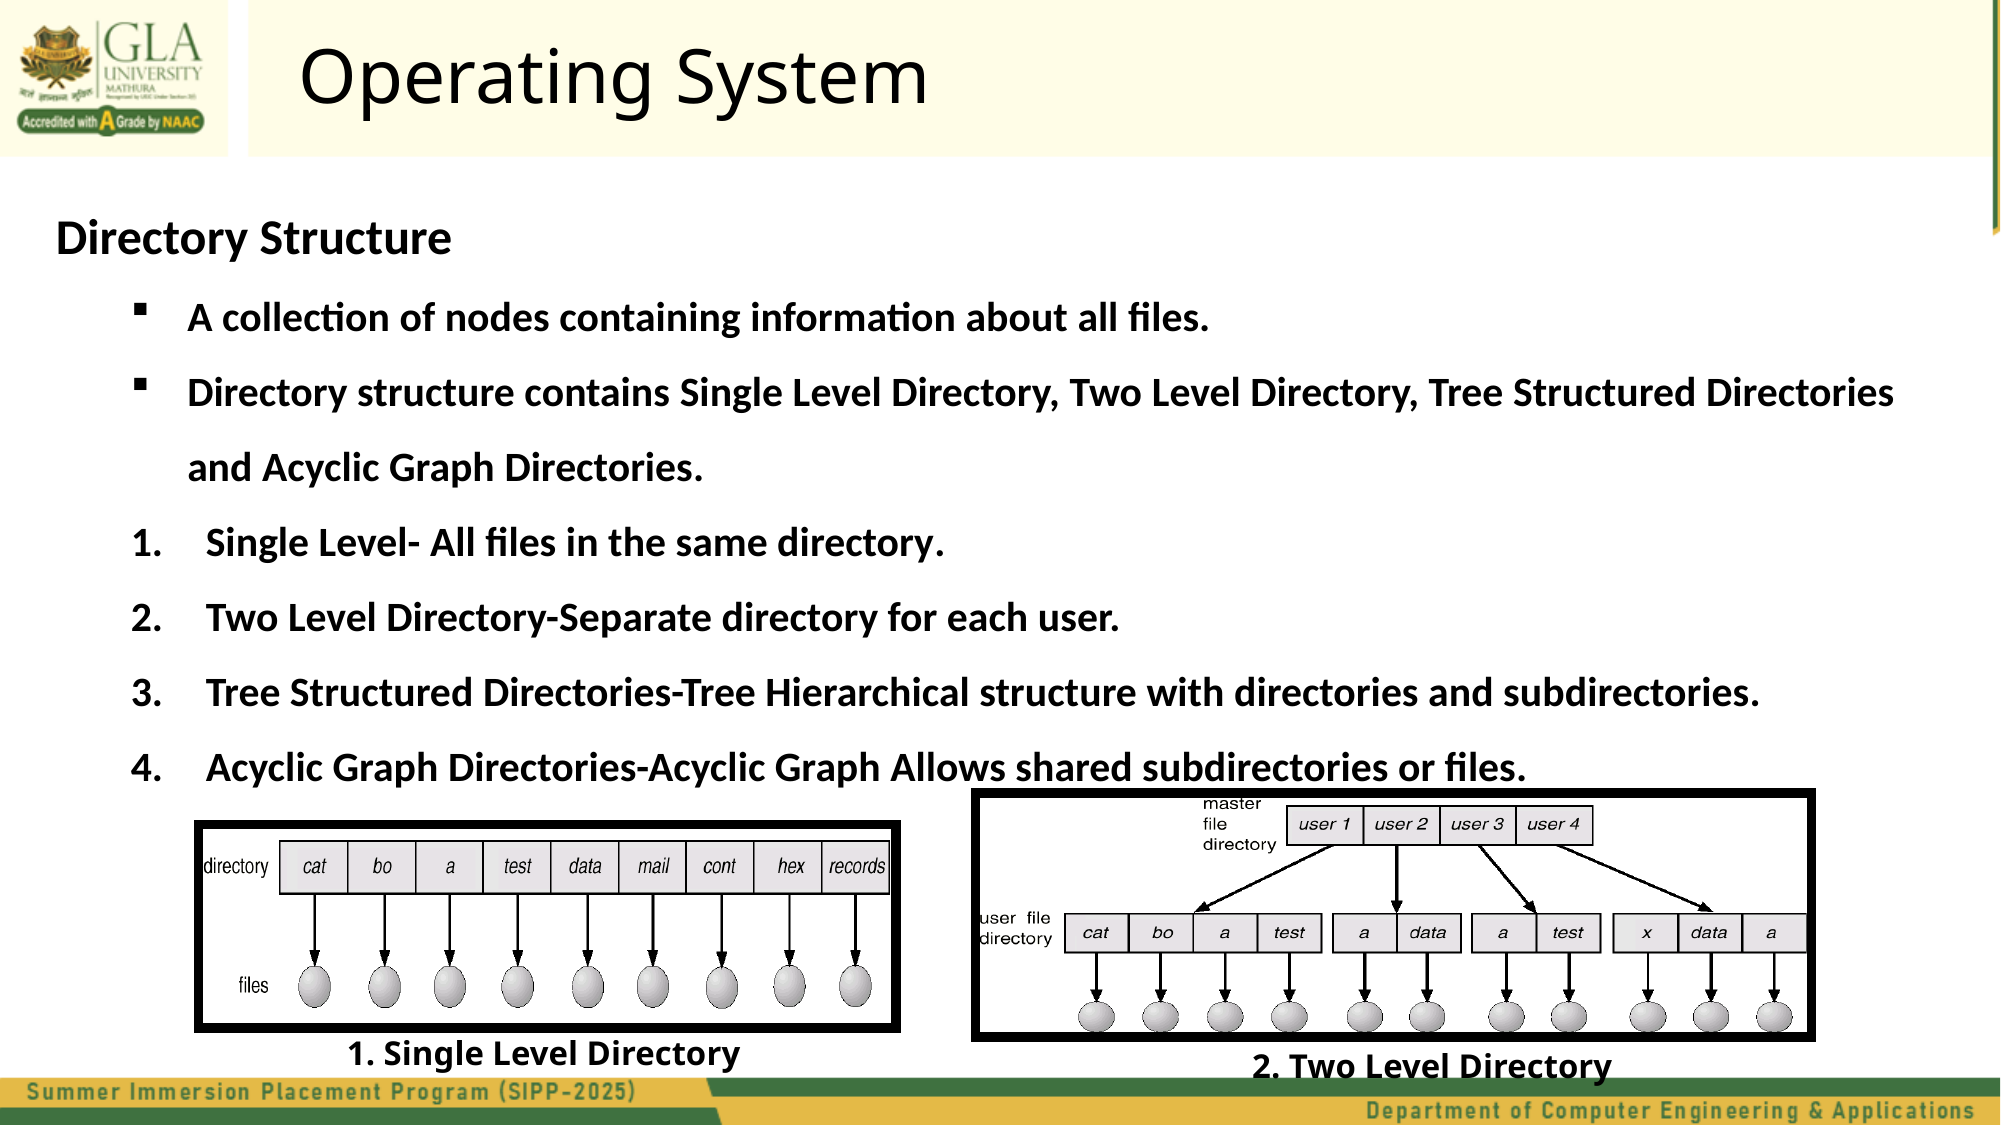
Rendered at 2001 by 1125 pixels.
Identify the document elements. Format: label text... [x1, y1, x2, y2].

text_box Operating System [284, 21, 1959, 127]
text_box Directory Structure A collection of nodes containing information about all files. Directory structure contains Single Level Directory, Two Level Directory, Tree Structured Directories and Acyclic Graph Directories. Single Level- All files in the same directory. Two Level Directory-Separate directory for each user. Tree Structured Directories-Tree Hierarchical structure with directories and subdirectories. Acyclic Graph Directories-Acyclic Graph Allows shared subdirectories or files. [41, 167, 1911, 872]
title 1. Single Level Directory [331, 1029, 763, 1081]
text_box 2. Two Level Directory [1237, 1042, 1669, 1094]
picture [0, 0, 2001, 1125]
